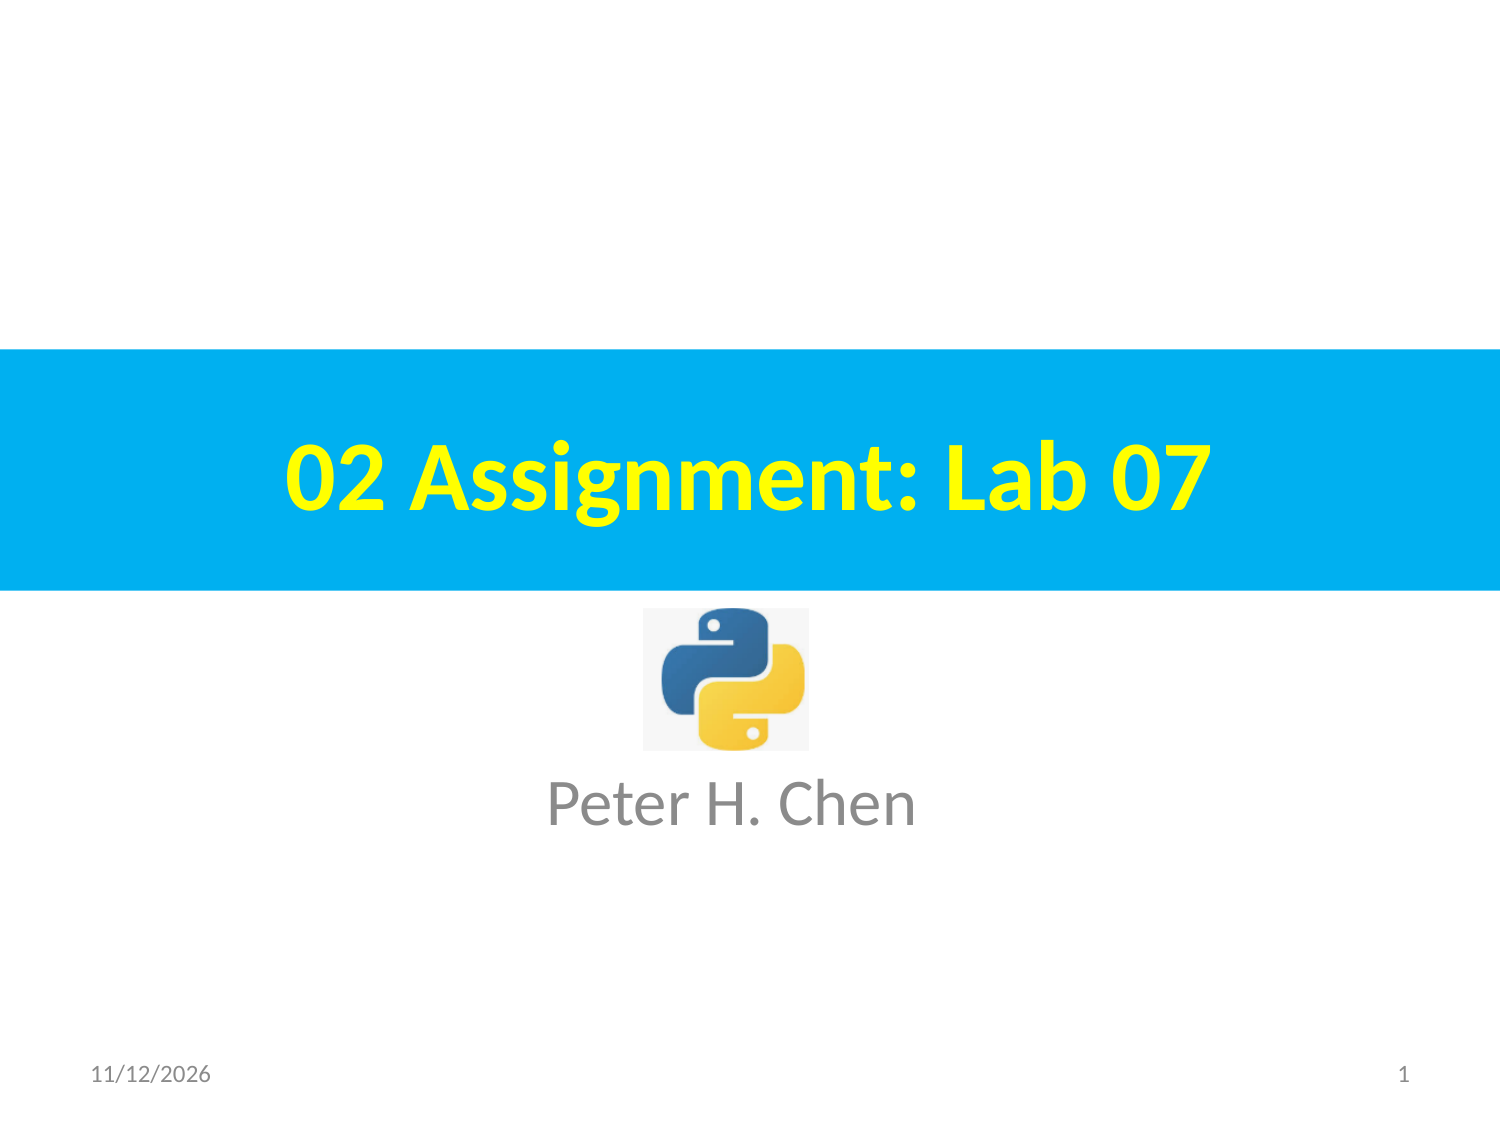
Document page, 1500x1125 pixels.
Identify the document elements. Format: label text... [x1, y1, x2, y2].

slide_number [75, 1042, 425, 1103]
subtitle Peter H. Chen [206, 751, 1257, 866]
picture [643, 606, 809, 752]
title 02 Assignment: Lab 07 [0, 349, 1500, 591]
slide_number 1 [1074, 1042, 1425, 1103]
